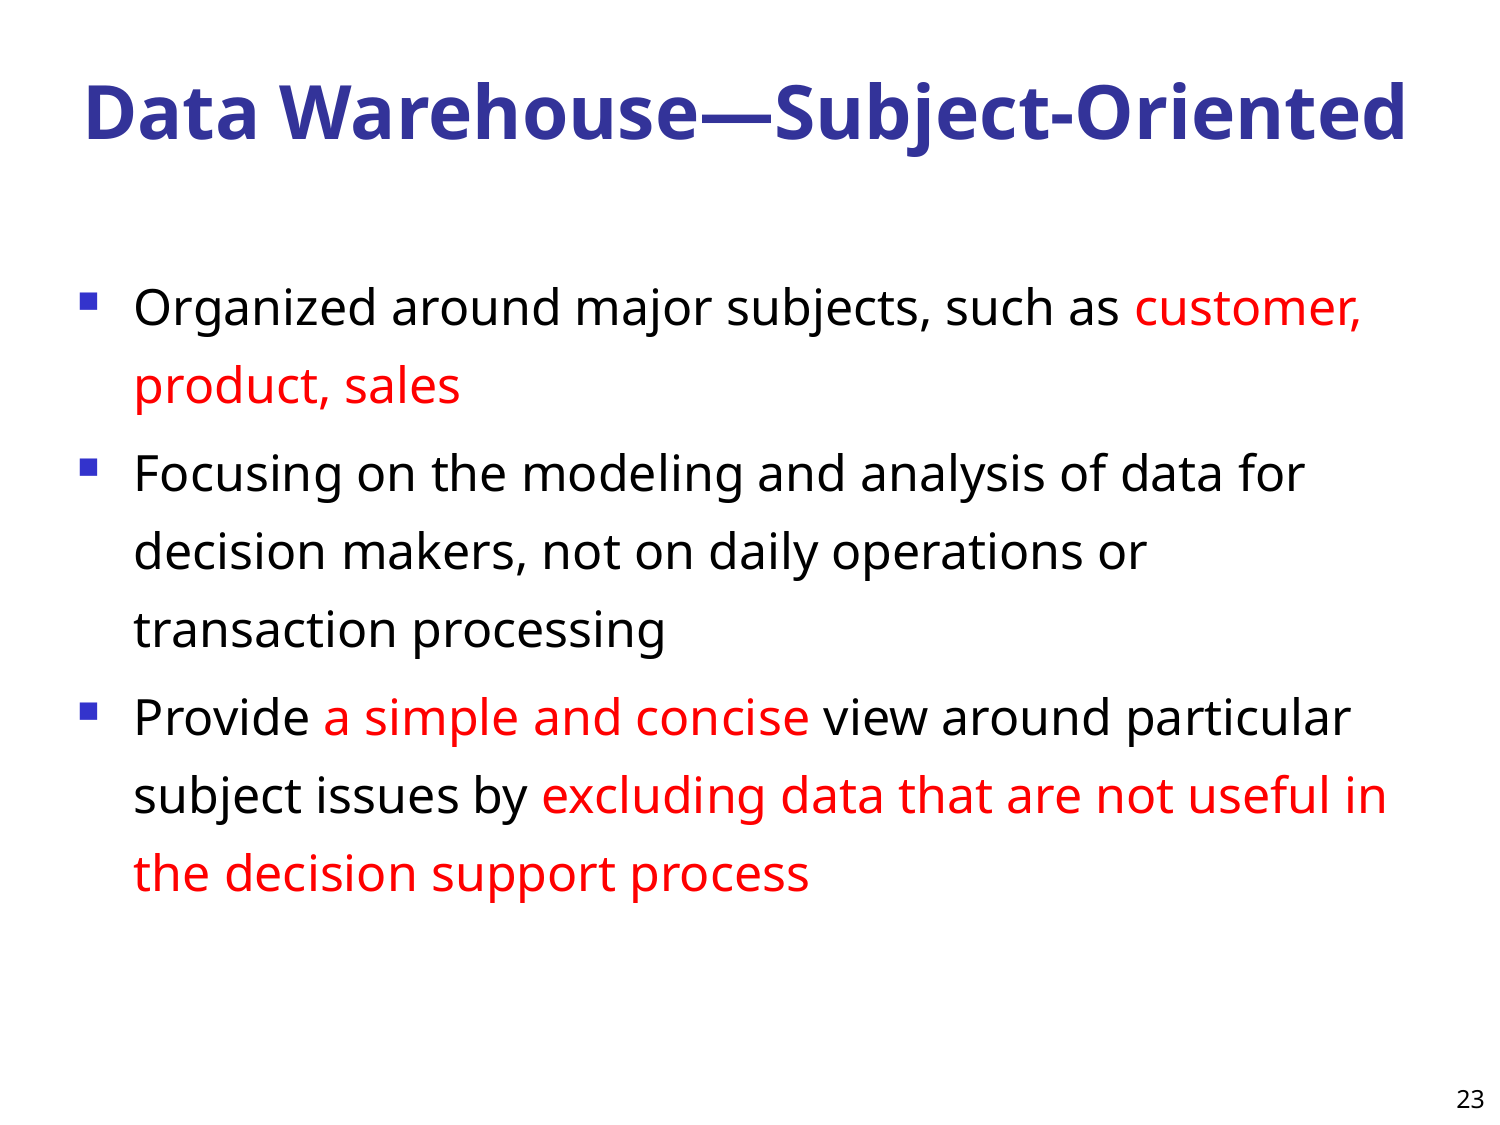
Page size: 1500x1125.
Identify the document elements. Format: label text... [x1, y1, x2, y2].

list Organized around major subjects, such as customer, product, sales Focusing on the modeling and analysis of data for decision makers, not on daily operations or transaction processing Provide a simple and concise view around particular subject issues by excluding data that are not useful in the decision support process [62, 249, 1425, 1006]
title Data Warehouse—Subject-Oriented [2, 24, 1490, 163]
slide_number 23 [1187, 1049, 1500, 1125]
